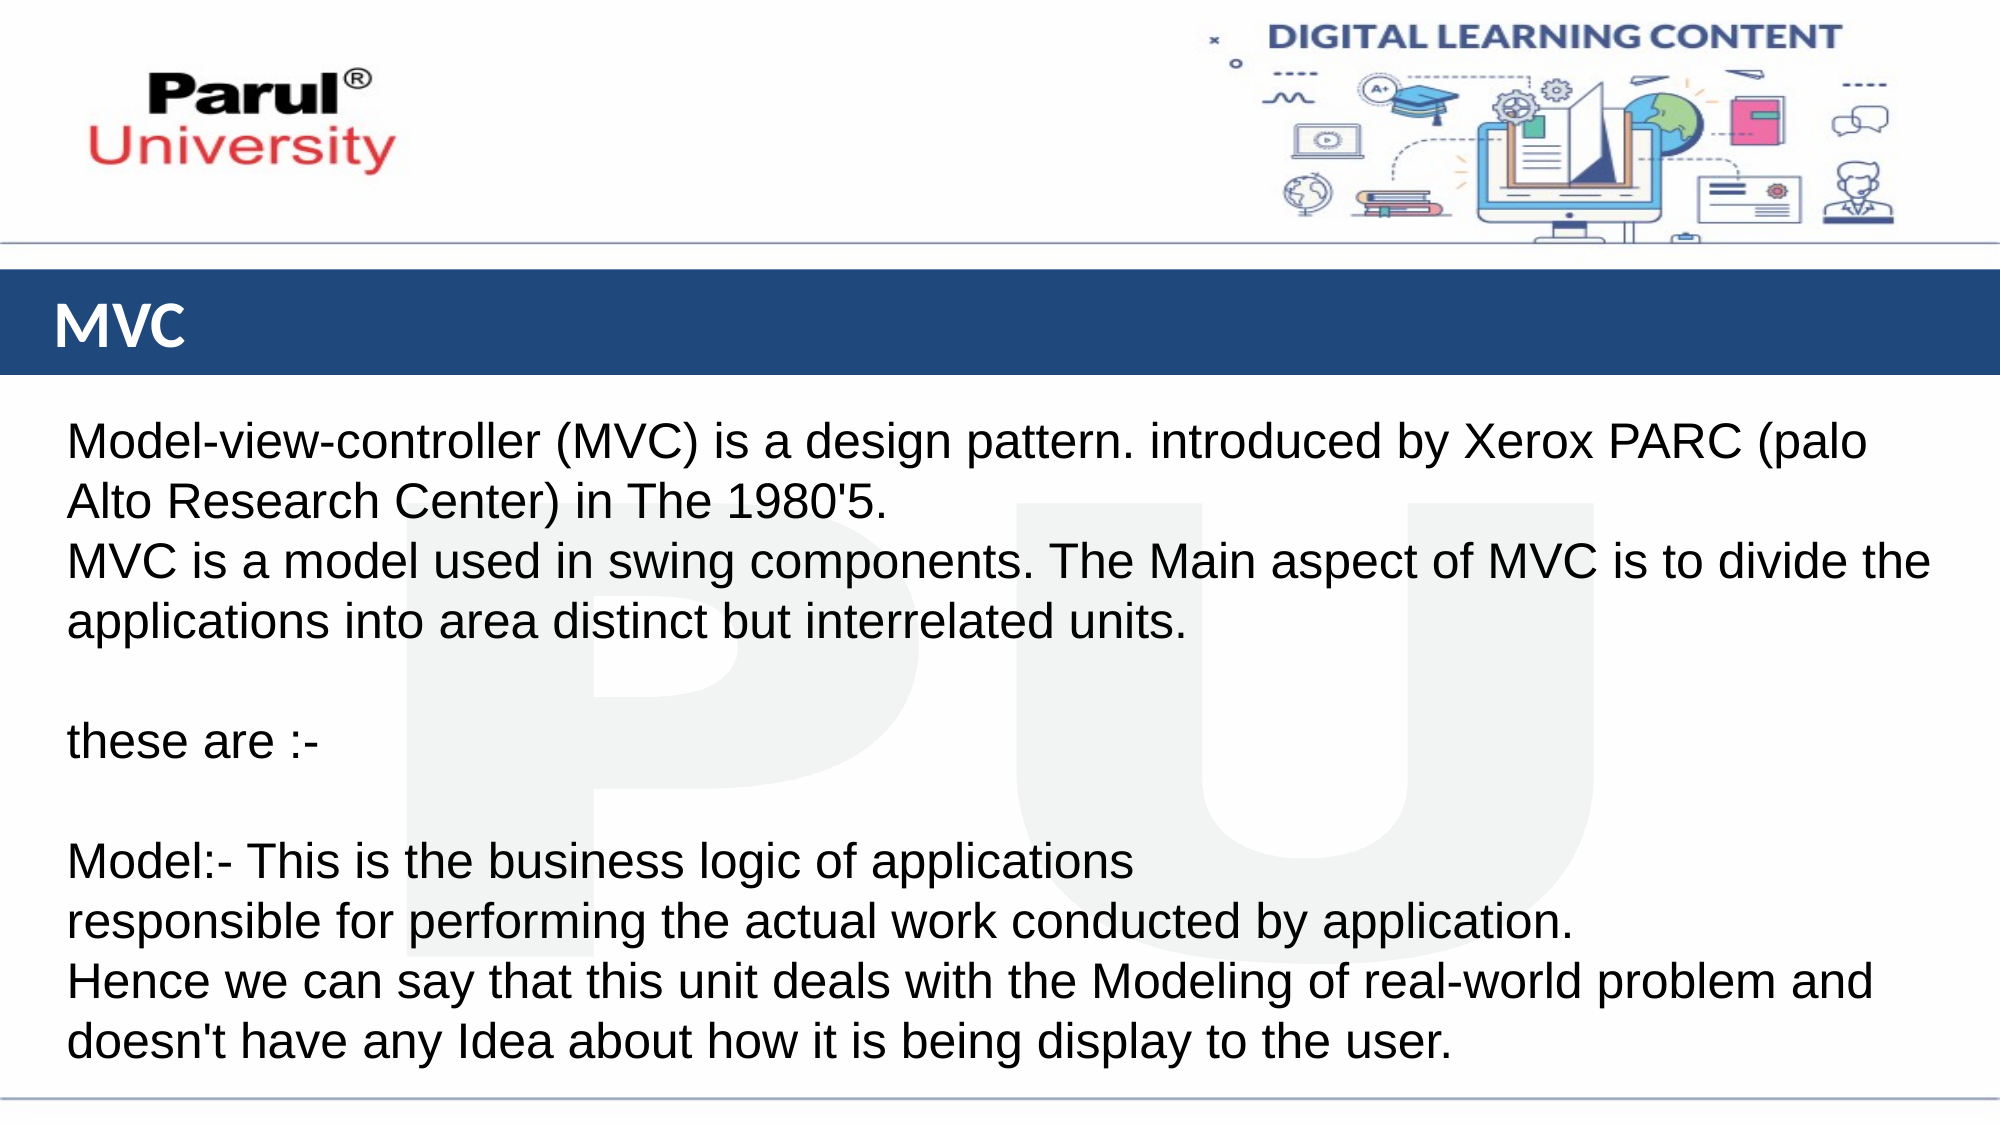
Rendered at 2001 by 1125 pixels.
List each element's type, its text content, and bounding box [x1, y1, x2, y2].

picture [0, 0, 2000, 269]
picture [0, 375, 2000, 1125]
title MVC [51, 278, 1978, 469]
text_box Model-view-controller (MVC) is a design pattern. introduced by Xerox PARC (palo Alto Research Center) in The 1980'5. MVC is a model used in swing components. The Main aspect of MVC is to divide the applications into area distinct but interrelated units. these are :- Model:- This is the business logic of applications responsible for performing the actual work conducted by application. Hence we can say that this unit deals with the Modeling of real-world problem and doesn't have any Idea about how it is being display to the user. [51, 400, 1958, 1076]
